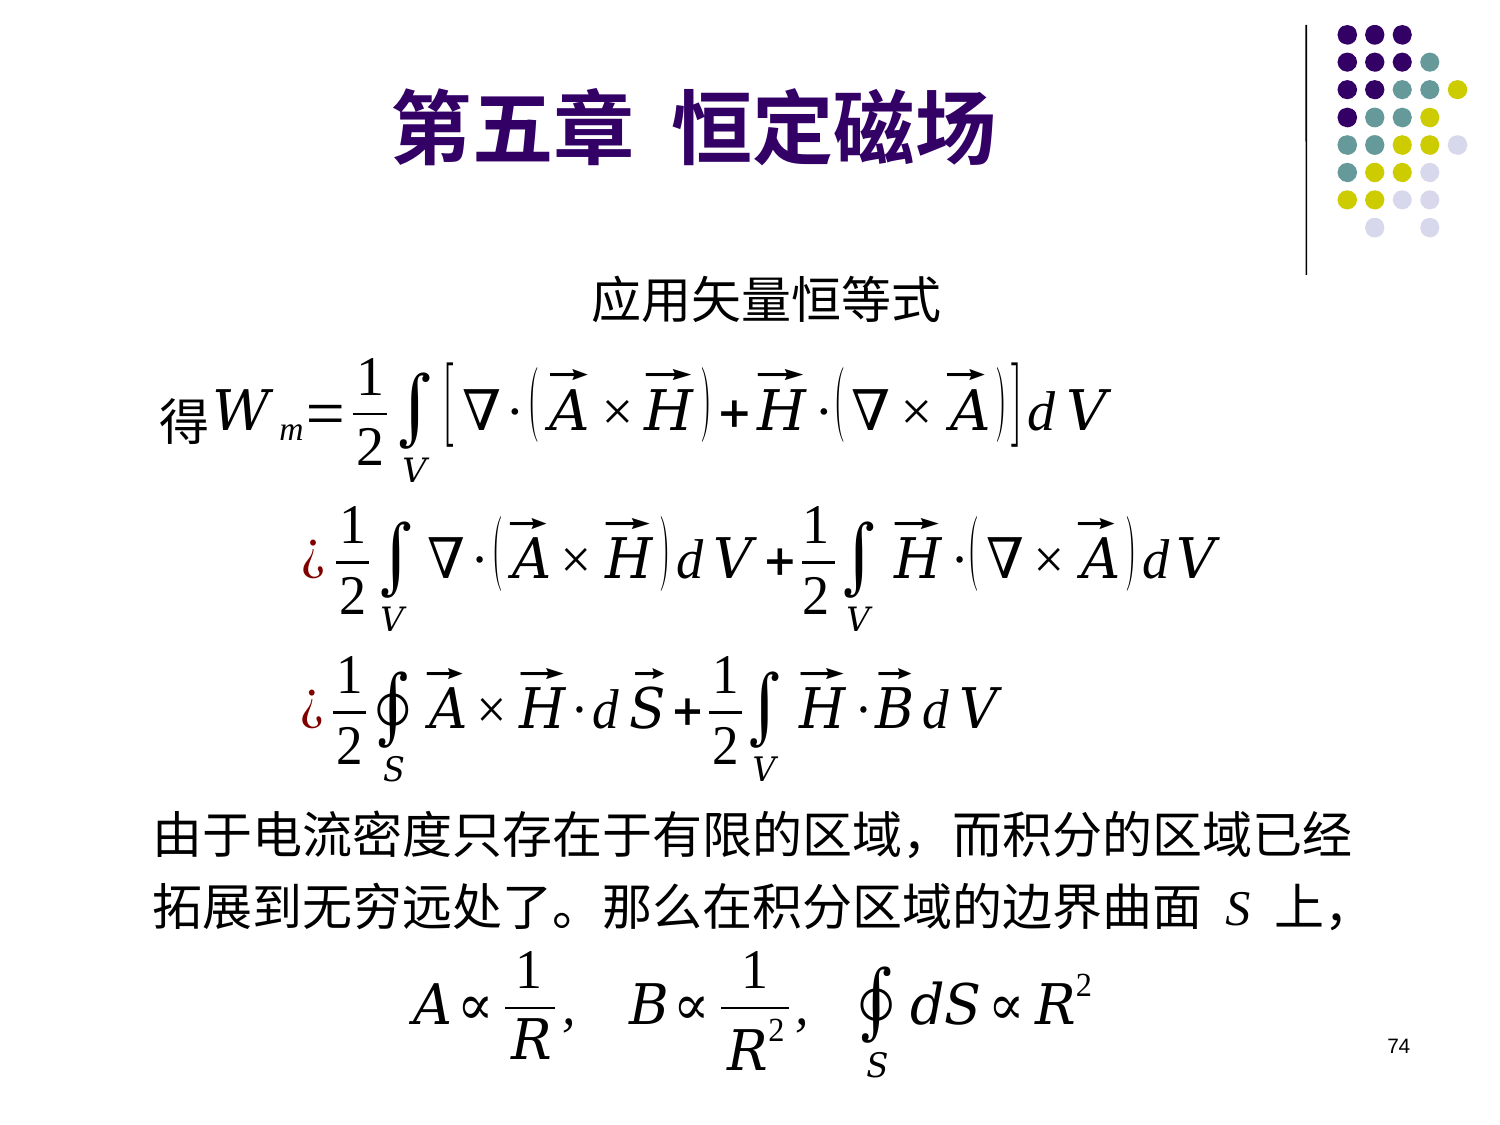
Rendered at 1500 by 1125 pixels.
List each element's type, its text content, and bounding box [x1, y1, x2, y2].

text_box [212, 345, 1226, 788]
text_box 由于电流密度只存在于有限的区域，而积分的区域已经 拓展到无穷远处了。那么在积分区域的边界曲面 S 上， [137, 783, 1390, 943]
text_box 得 [145, 382, 207, 458]
text_box 74 [1074, 1024, 1425, 1100]
text_box 第五章 恒定磁场 [75, 20, 1313, 233]
